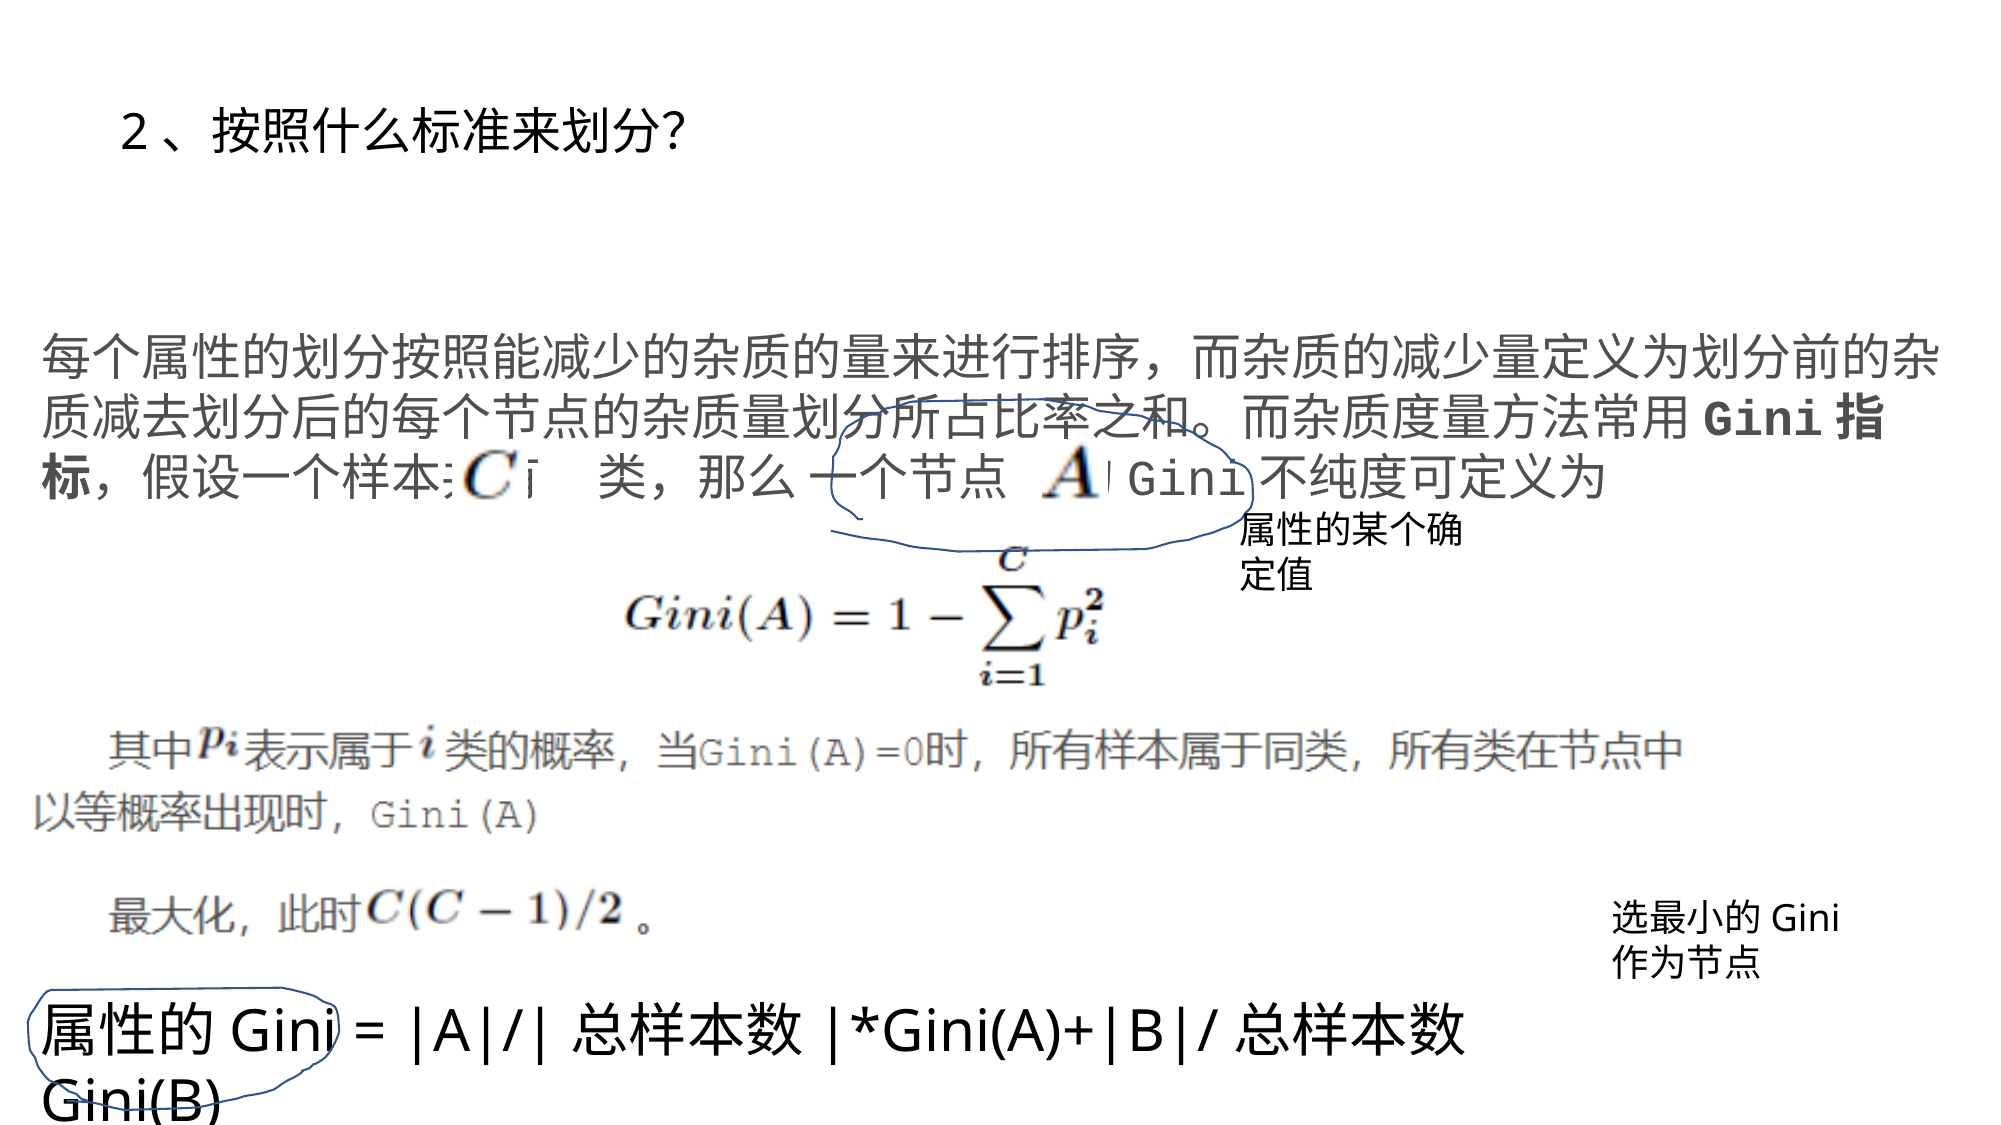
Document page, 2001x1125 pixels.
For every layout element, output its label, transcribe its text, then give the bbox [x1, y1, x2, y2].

text_box 选最小的Gini作为节点 [1596, 886, 1865, 991]
text_box 属性的Gini = |A|/|总样本数|*Gini(A)+|B|/总样本数Gini(B) [26, 985, 1535, 1125]
picture [25, 540, 1724, 952]
text_box 2、按照什么标准来划分？ [106, 92, 693, 167]
picture [1041, 440, 1108, 507]
text_box 每个属性的划分按照能减少的杂质的量来进行排序，而杂质的减少量定义为划分前的杂质减去划分后的每个节点的杂质量划分所占比率之和。而杂质度量方法常用Gini指标，假设一个样本共有 类，那么 一个节点 的Gini不纯度可定义为 [26, 317, 2000, 633]
text_box [830, 398, 1255, 551]
text_box 属性的某个确定值 [1224, 498, 1511, 604]
picture [452, 441, 528, 507]
text_box [26, 986, 341, 1112]
